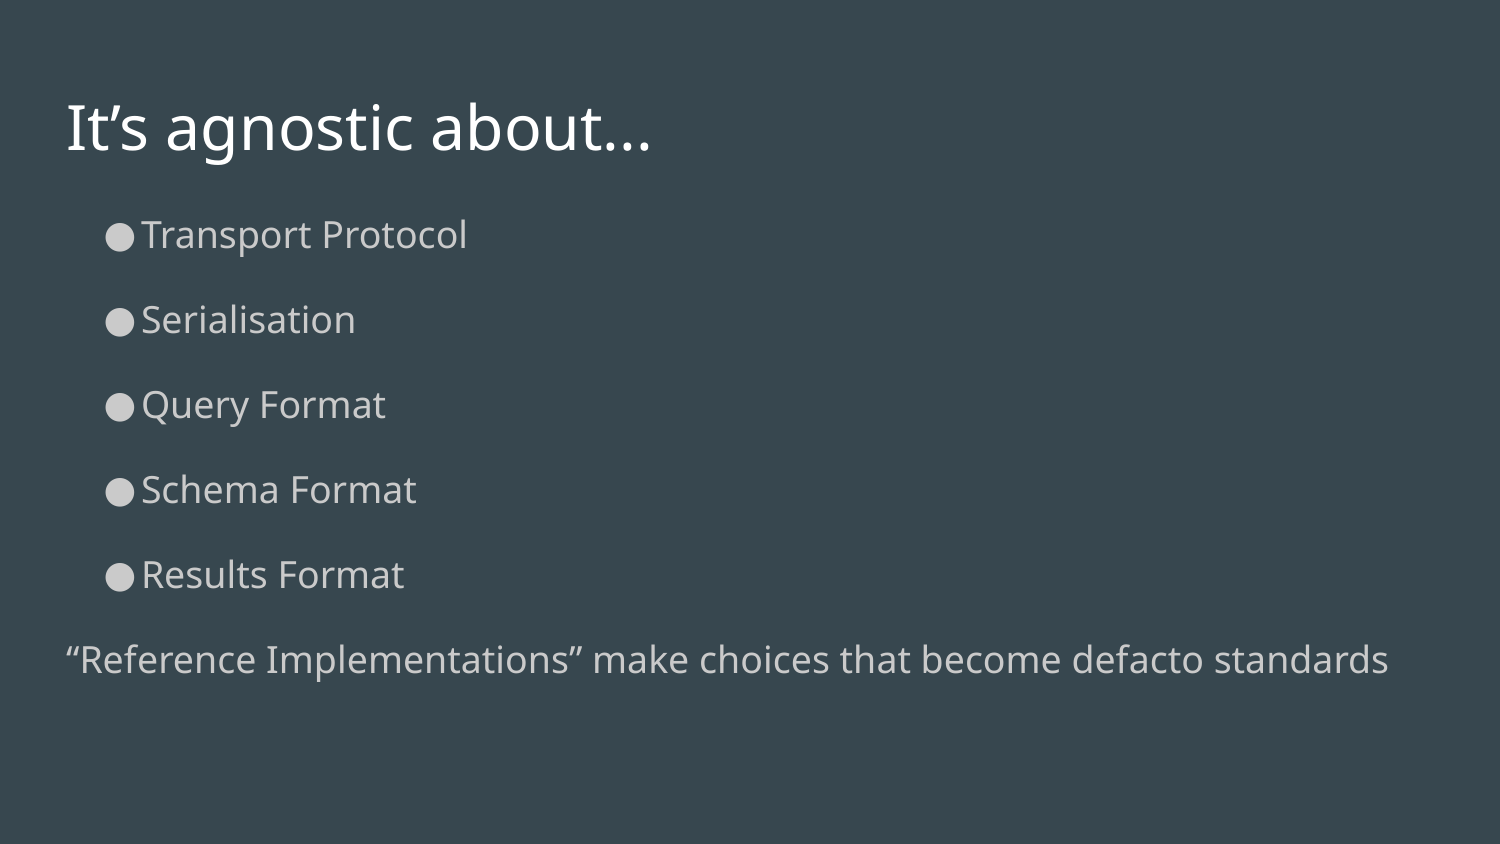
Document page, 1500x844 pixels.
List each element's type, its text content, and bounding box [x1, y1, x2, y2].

list Transport Protocol Serialisation Query Format Schema Format Results Format “Reference Implementations” make choices that become defacto standards [51, 189, 1449, 750]
title It’s agnostic about... [51, 72, 1449, 167]
